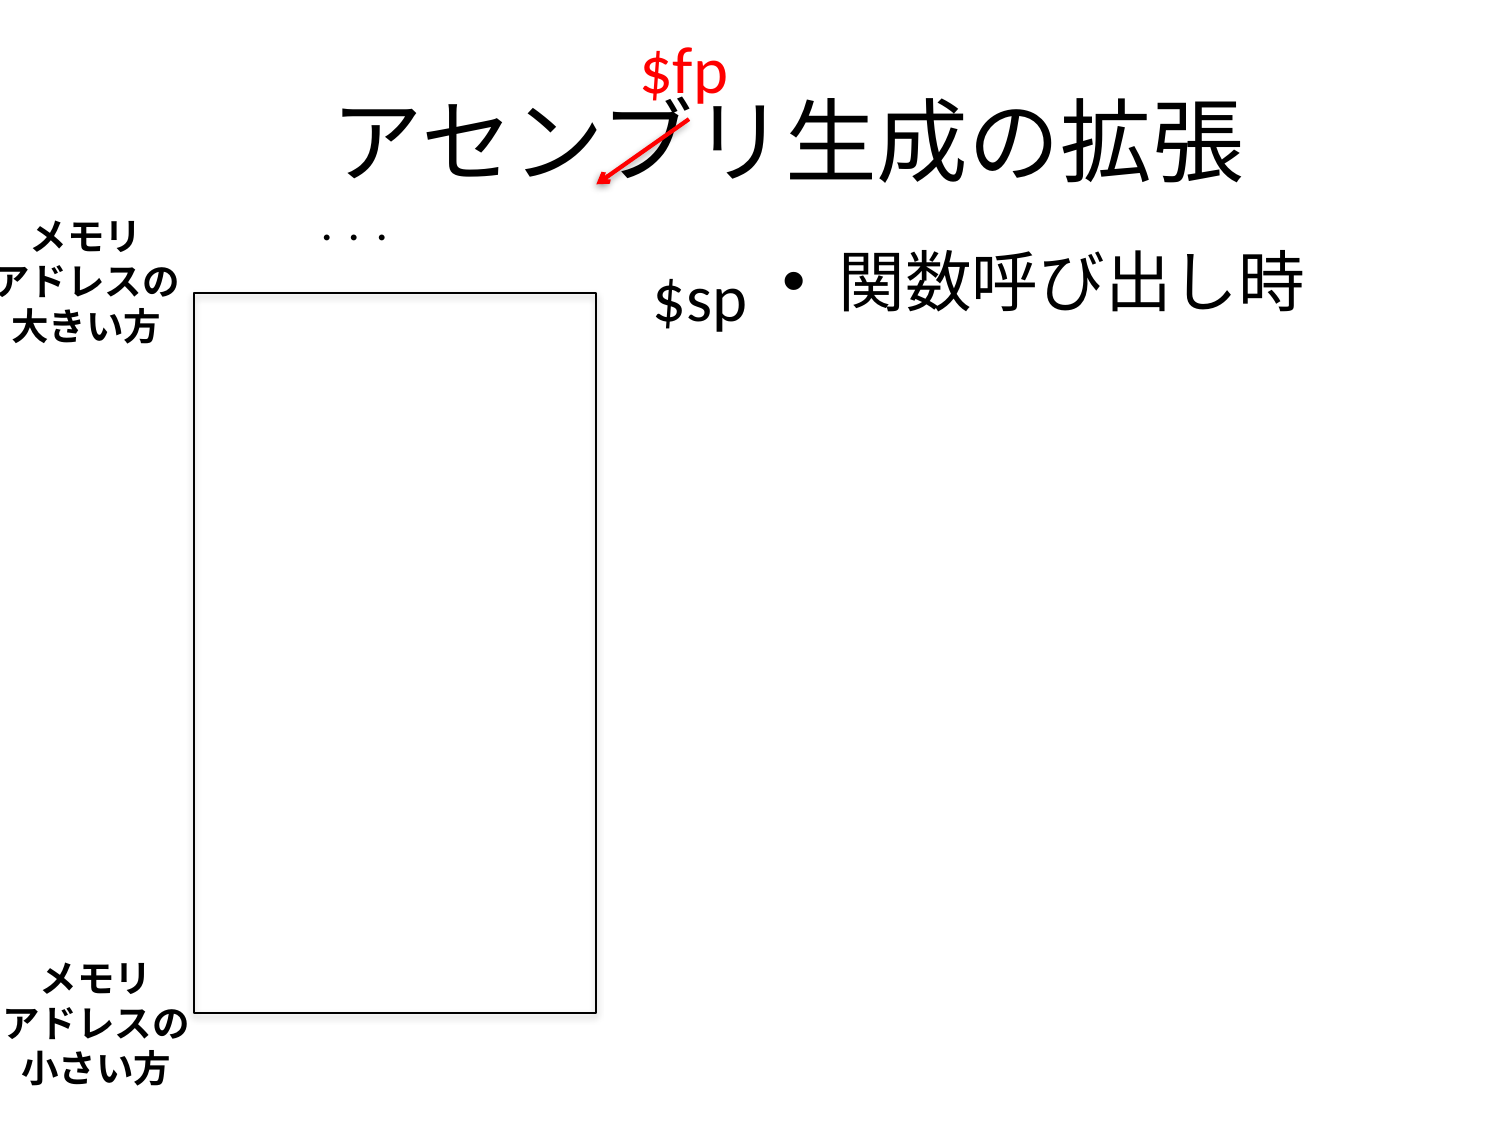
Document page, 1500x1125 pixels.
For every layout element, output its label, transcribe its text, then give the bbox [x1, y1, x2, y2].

text_box ・・・ [306, 211, 404, 276]
text_box $fp [624, 19, 754, 127]
title アセンブリ生成の拡張 [75, 45, 1500, 233]
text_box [596, 118, 690, 185]
text_box [193, 292, 597, 1014]
text_box メモリ アドレスの 小さい方 [0, 947, 213, 1098]
text_box $sp [637, 247, 767, 354]
text_box 関数呼び出し時 [767, 232, 1453, 1042]
text_box メモリ アドレスの 大きい方 [0, 205, 203, 356]
